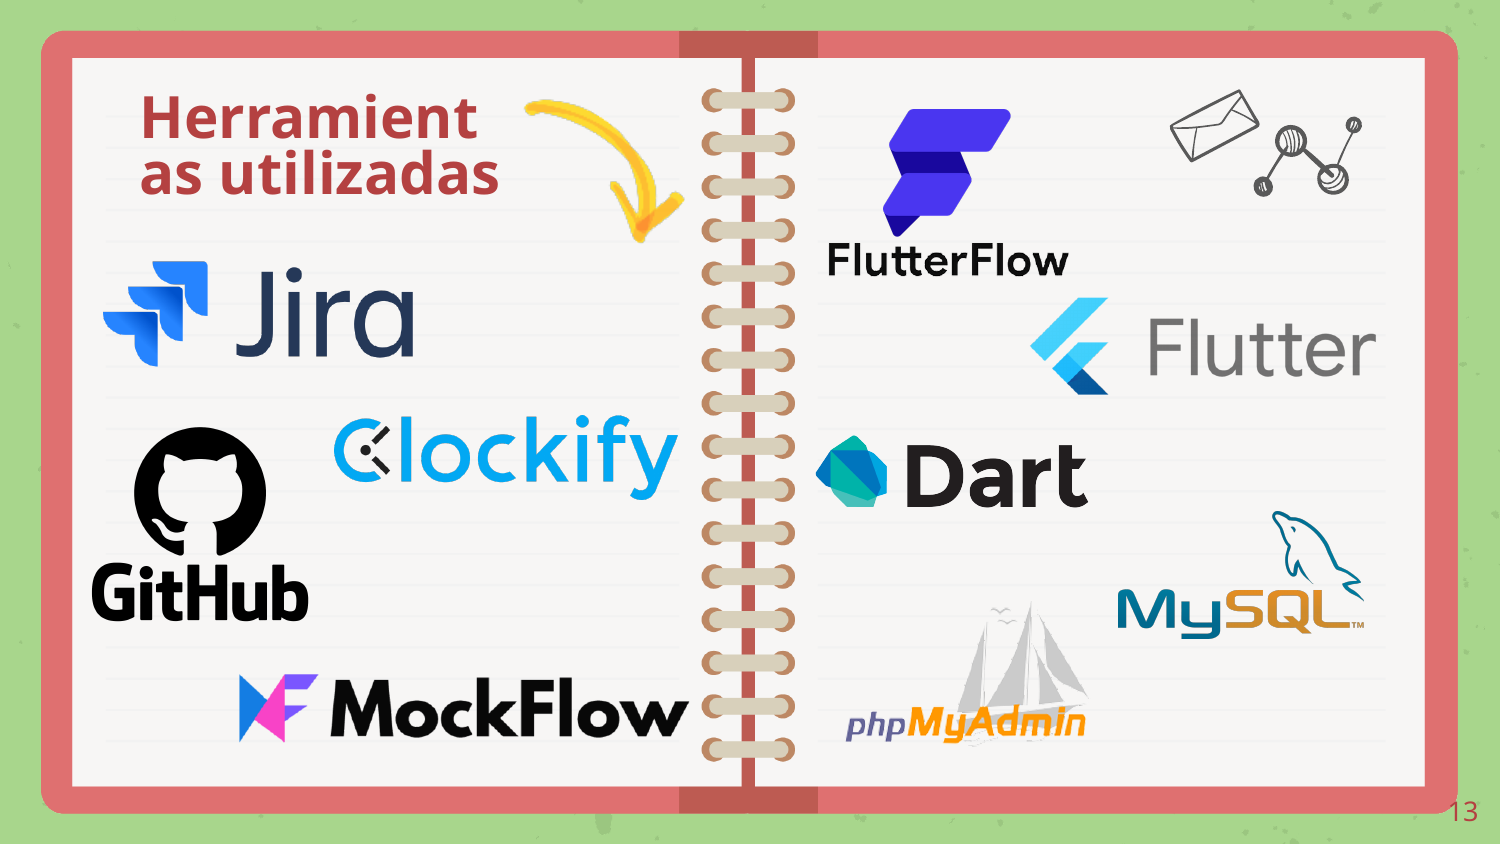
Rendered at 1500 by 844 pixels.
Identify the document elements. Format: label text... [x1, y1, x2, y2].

slide_number ‹#› [1403, 779, 1494, 844]
title Herramientas utilizadas [124, 78, 519, 173]
text_box [1169, 89, 1260, 163]
picture [22, 30, 1458, 827]
text_box [1253, 116, 1362, 197]
